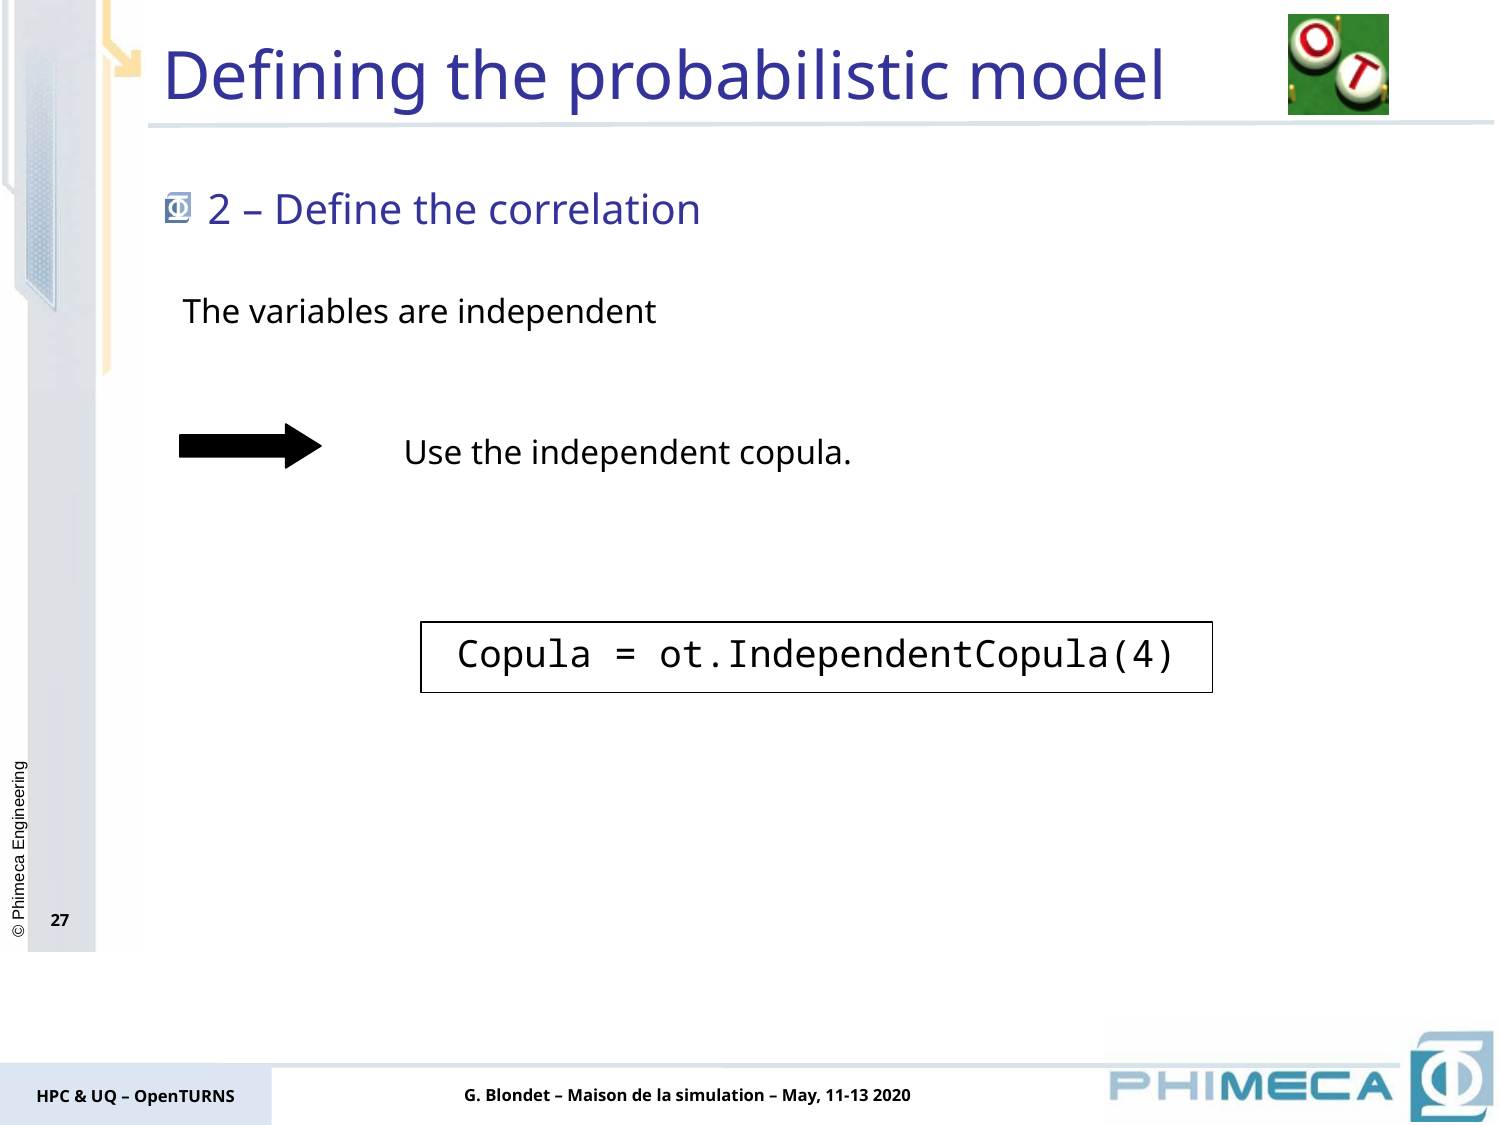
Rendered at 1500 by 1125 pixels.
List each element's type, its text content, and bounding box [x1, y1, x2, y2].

text_box Copula = ot.IndependentCopula(4)‏ [421, 622, 1213, 693]
slide_number 27 [21, 891, 99, 952]
text_box [179, 423, 322, 468]
picture [1104, 1022, 1500, 1122]
title Defining the probabilistic model [145, 24, 1456, 138]
text_box The variables are independent Use the independent copula. [167, 272, 1480, 479]
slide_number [272, 1065, 1105, 1125]
picture [165, 192, 191, 223]
picture [2, 0, 145, 952]
text_box 2 – Define the correlation [150, 174, 717, 241]
picture [1288, 14, 1389, 116]
footer HPC & UQ – OpenTURNS [0, 1065, 272, 1125]
